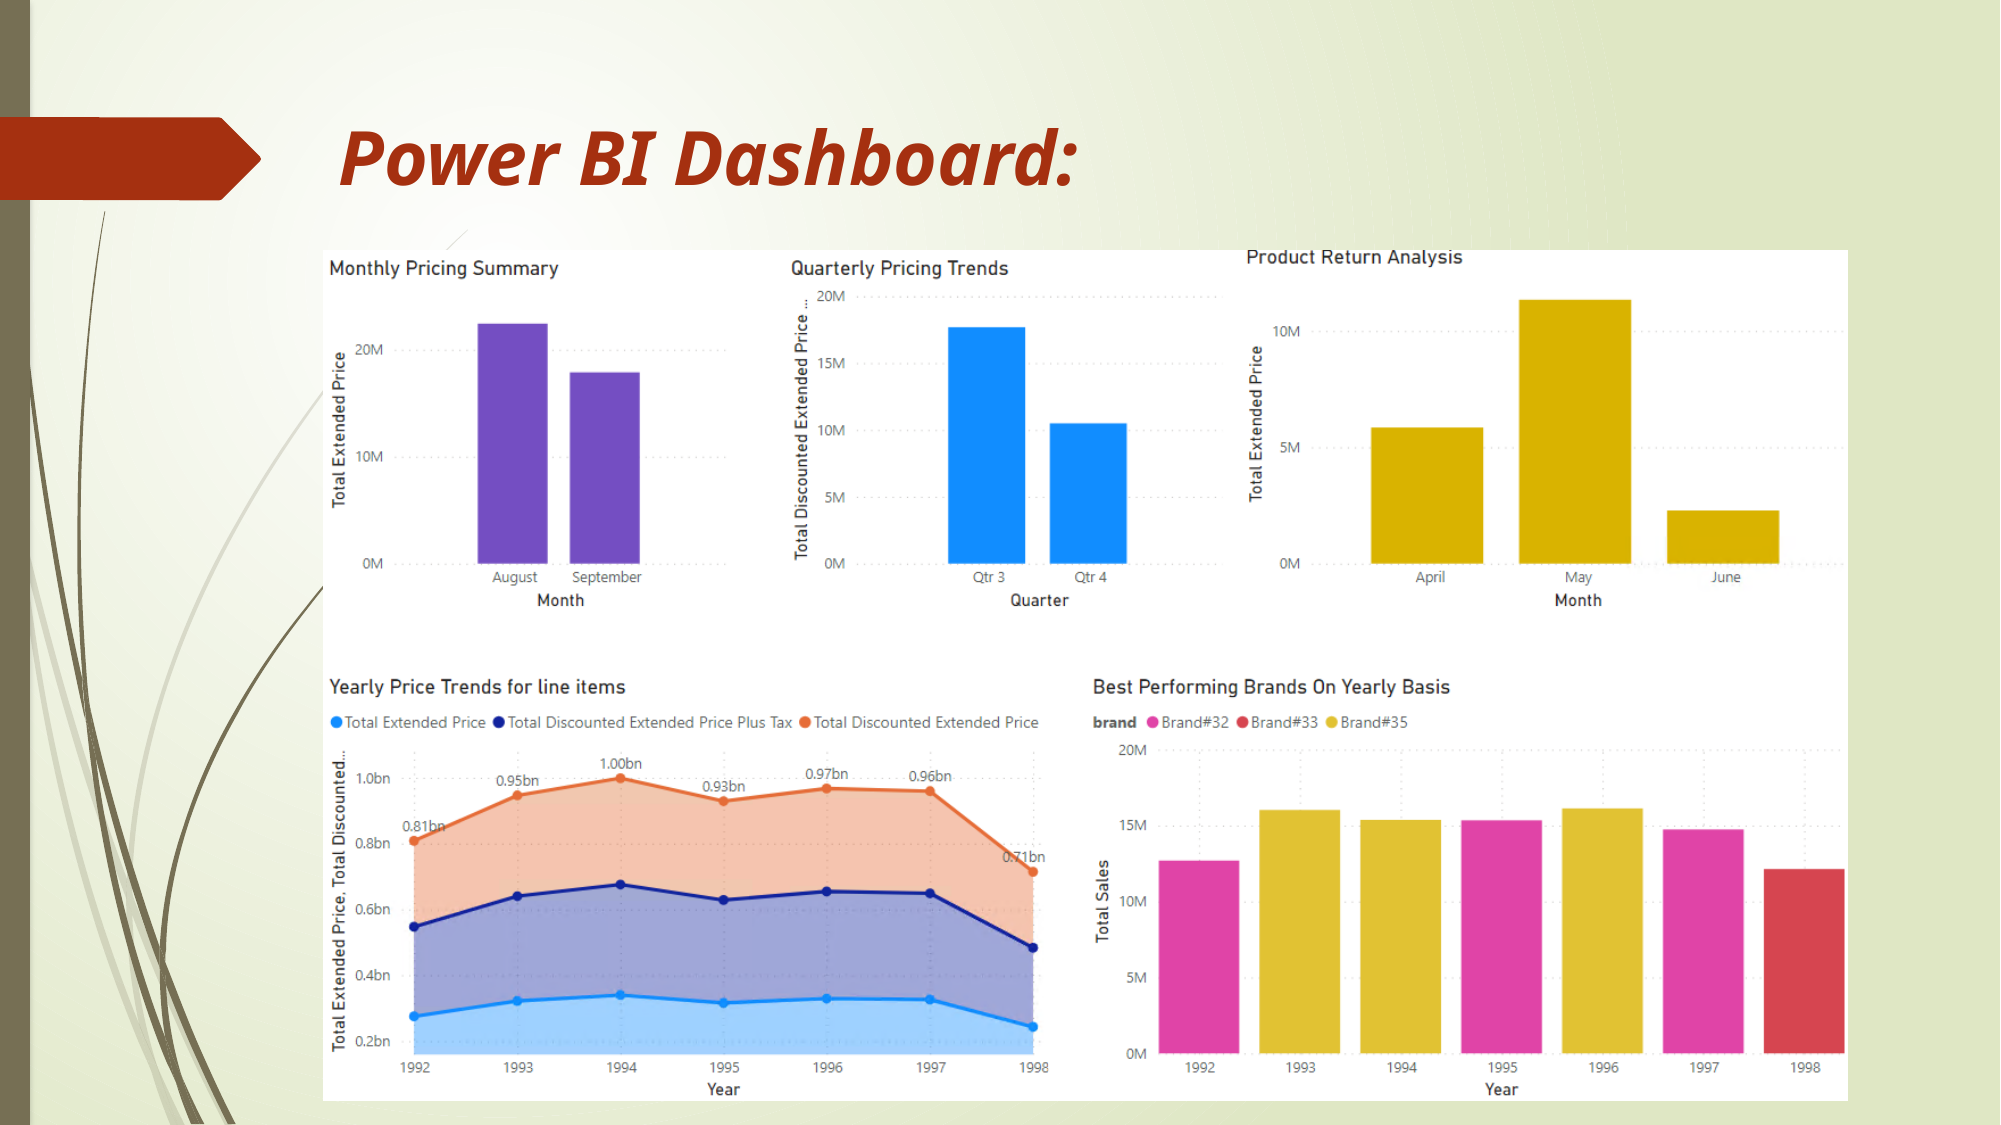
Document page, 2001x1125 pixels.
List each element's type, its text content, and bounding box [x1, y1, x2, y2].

title Power BI Dashboard: [323, 102, 1786, 224]
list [323, 250, 1848, 1101]
